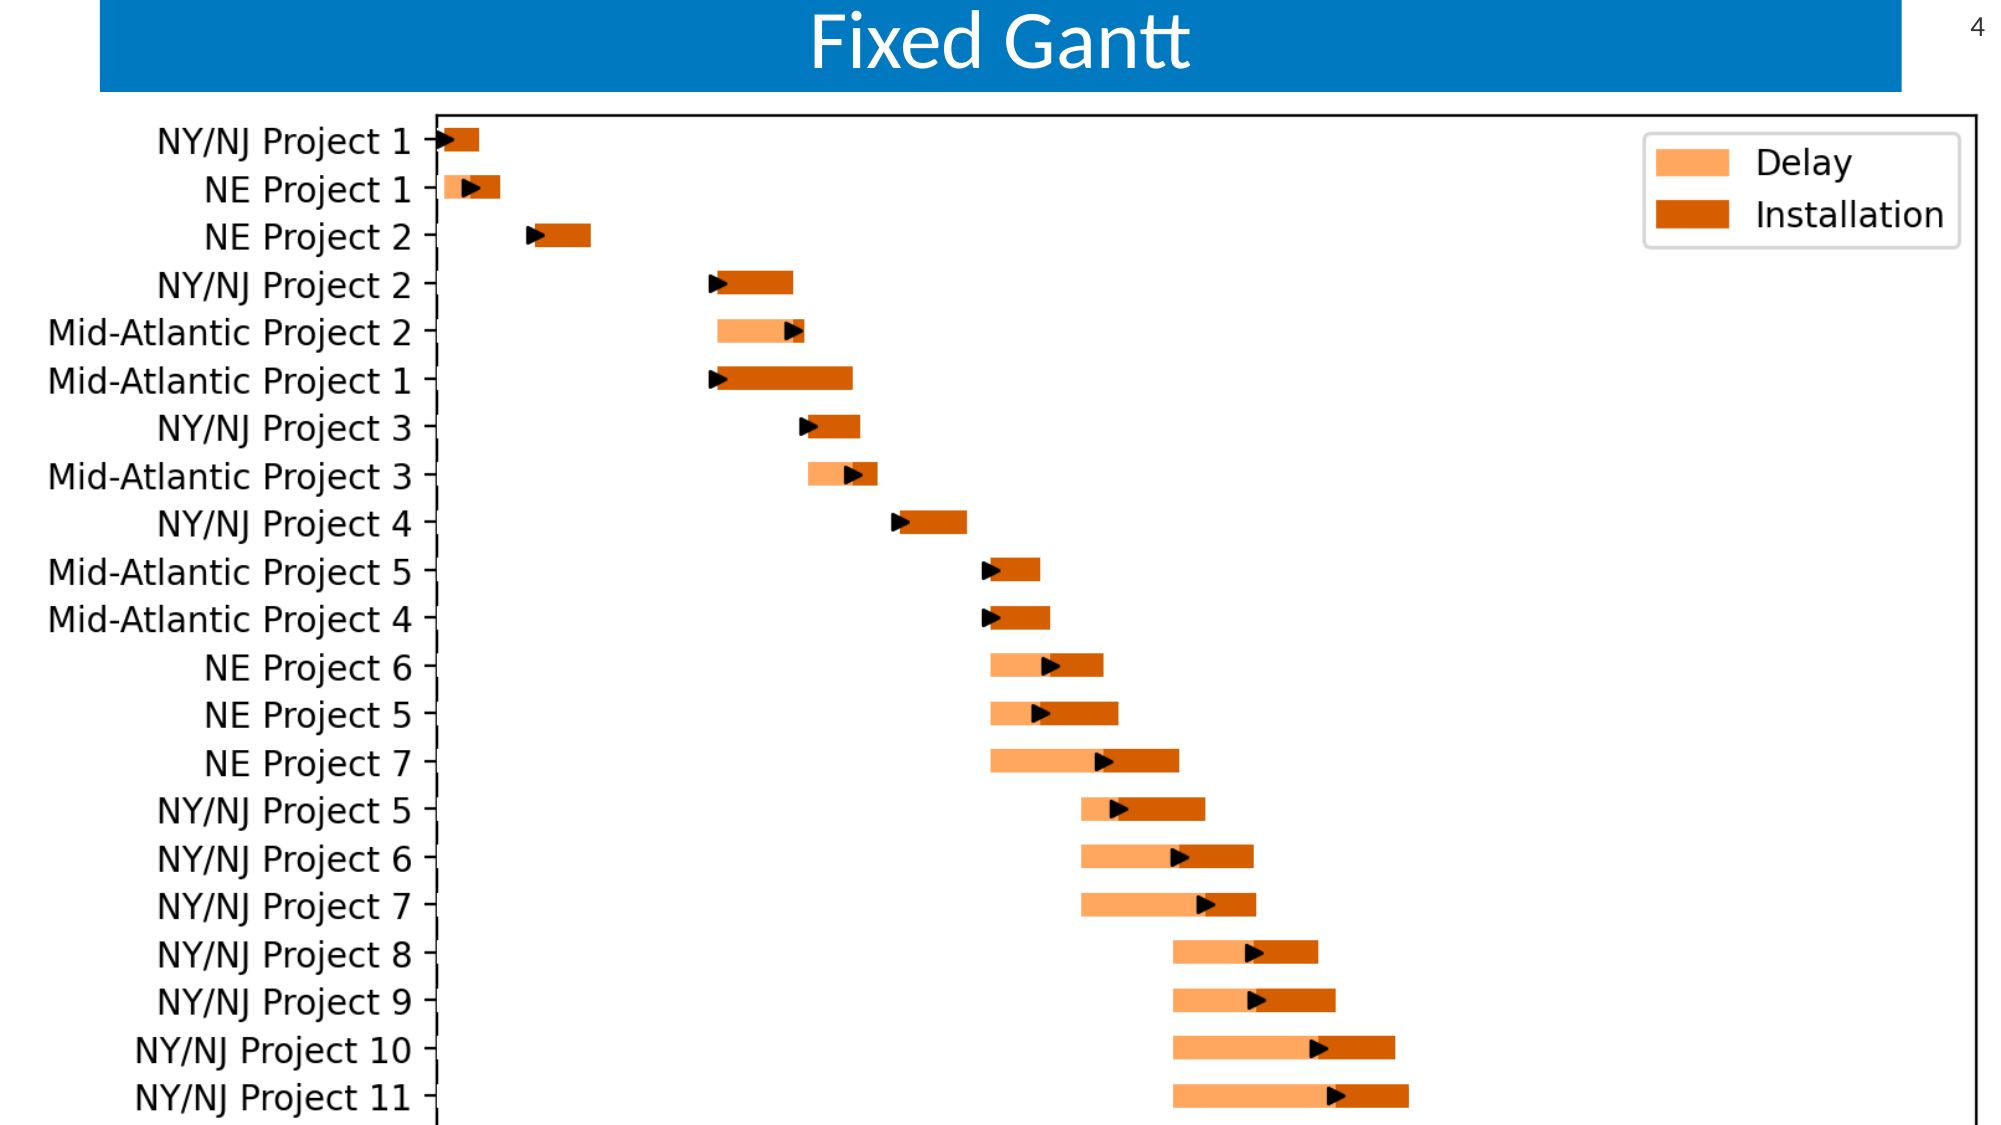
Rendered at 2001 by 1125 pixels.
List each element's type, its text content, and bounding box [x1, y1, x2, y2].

title Fixed Gantt [99, 0, 1902, 90]
picture [0, 92, 2000, 1125]
